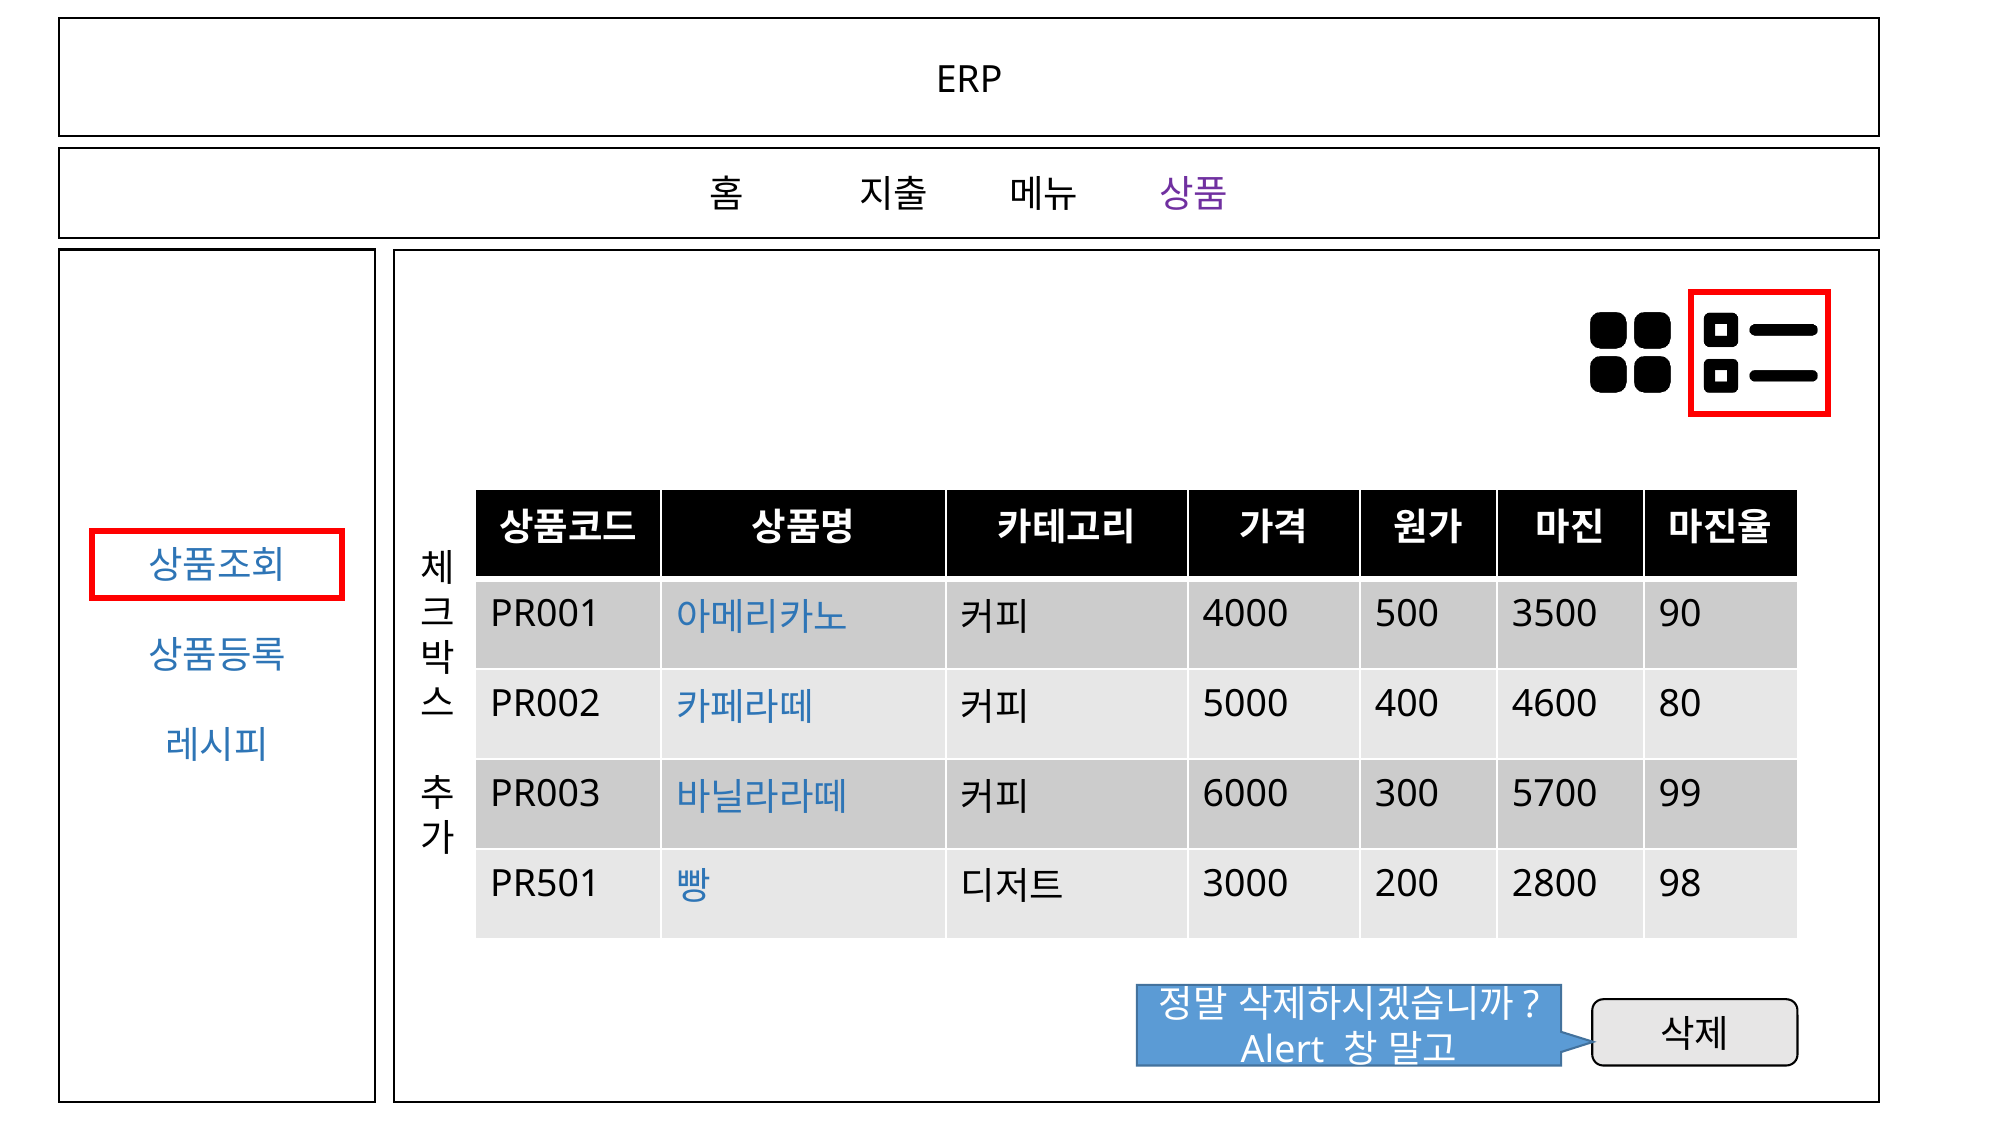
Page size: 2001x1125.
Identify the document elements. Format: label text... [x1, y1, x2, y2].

text_box 체크박스 추가 [405, 536, 483, 866]
table_header 마진율 [1645, 490, 1797, 576]
table_cell PR003 [483, 760, 660, 848]
table_cell 500 [1361, 582, 1496, 668]
table_cell PR001 [483, 582, 660, 668]
table_header 마진 [1498, 490, 1643, 576]
text_box ERP [58, 17, 1880, 137]
table_header 상품명 [662, 490, 945, 576]
table_cell 3000 [1189, 850, 1359, 938]
table_cell 400 [1361, 670, 1496, 758]
table_cell 5000 [1189, 670, 1359, 758]
table_cell 4000 [1189, 582, 1359, 668]
table_cell 커피 [947, 670, 1187, 758]
text_box [91, 530, 343, 599]
table_cell 99 [1645, 760, 1797, 848]
table_cell 바닐라라떼 [662, 760, 945, 848]
table_cell 6000 [1189, 760, 1359, 848]
picture [1586, 308, 1674, 396]
table_header 원가 [1361, 490, 1496, 576]
table_cell PR002 [483, 670, 660, 758]
table_cell 80 [1645, 670, 1797, 758]
table_cell 커피 [947, 582, 1187, 668]
text_box 삭제 [1591, 998, 1799, 1067]
table_cell 90 [1645, 582, 1797, 668]
table_cell 3500 [1498, 582, 1643, 668]
table_header 카테고리 [947, 490, 1187, 576]
table_cell 빵 [662, 850, 945, 938]
table_cell 4600 [1498, 670, 1643, 758]
table_cell 98 [1645, 850, 1797, 938]
table_cell 커피 [947, 760, 1187, 848]
picture [1692, 284, 1829, 421]
table_cell 5700 [1498, 760, 1643, 848]
table_header 가격 [1189, 490, 1359, 576]
table_cell 아메리카노 [662, 582, 945, 668]
text_box 홈 지출 메뉴 상품 [58, 147, 1880, 239]
table_cell PR501 [476, 850, 660, 938]
text_box 정말 삭제하시겠습니까? Alert 창 말고 [1135, 983, 1597, 1067]
text_box 상품조회 상품등록 레시피 [58, 248, 376, 1103]
table_cell 디저트 [947, 850, 1187, 938]
table_cell 300 [1361, 760, 1496, 848]
table_header 상품코드 [476, 490, 660, 576]
table_cell 2800 [1498, 850, 1643, 938]
text_box [393, 249, 1880, 1103]
table_cell 200 [1361, 850, 1496, 938]
table_cell 카페라떼 [662, 670, 945, 758]
